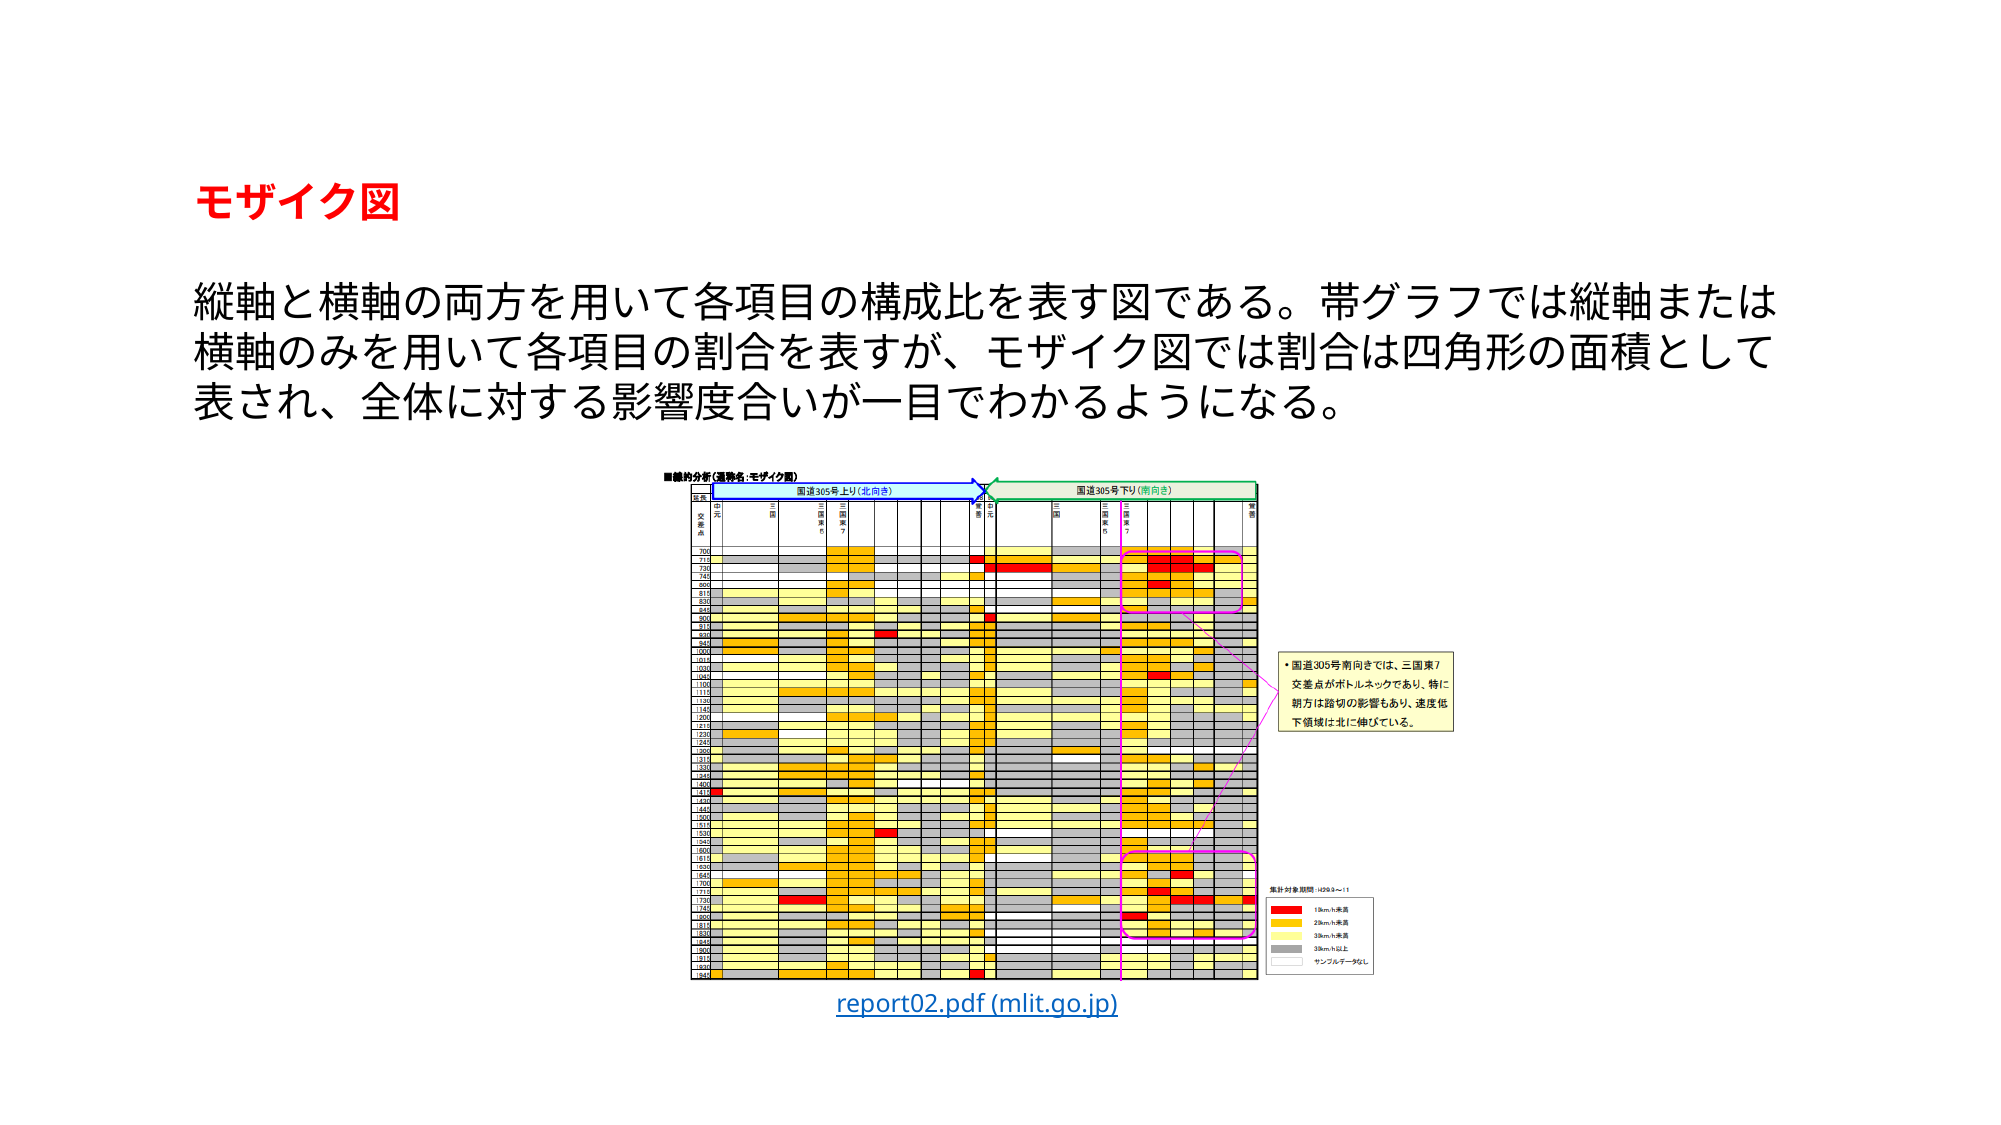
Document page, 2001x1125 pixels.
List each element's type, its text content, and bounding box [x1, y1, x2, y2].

text_box report02.pdf (mlit.go.jp) [821, 980, 1822, 1030]
text_box モザイク図 縦軸と横軸の両方を用いて各項目の構成比を表す図である。帯グラフでは縦軸または横軸のみを用いて各項目の割合を表すが、モザイク図では割合は四角形の面積として表され、全体に対する影響度合いが一目でわかるようになる。 [178, 168, 1822, 433]
picture [659, 470, 1458, 981]
